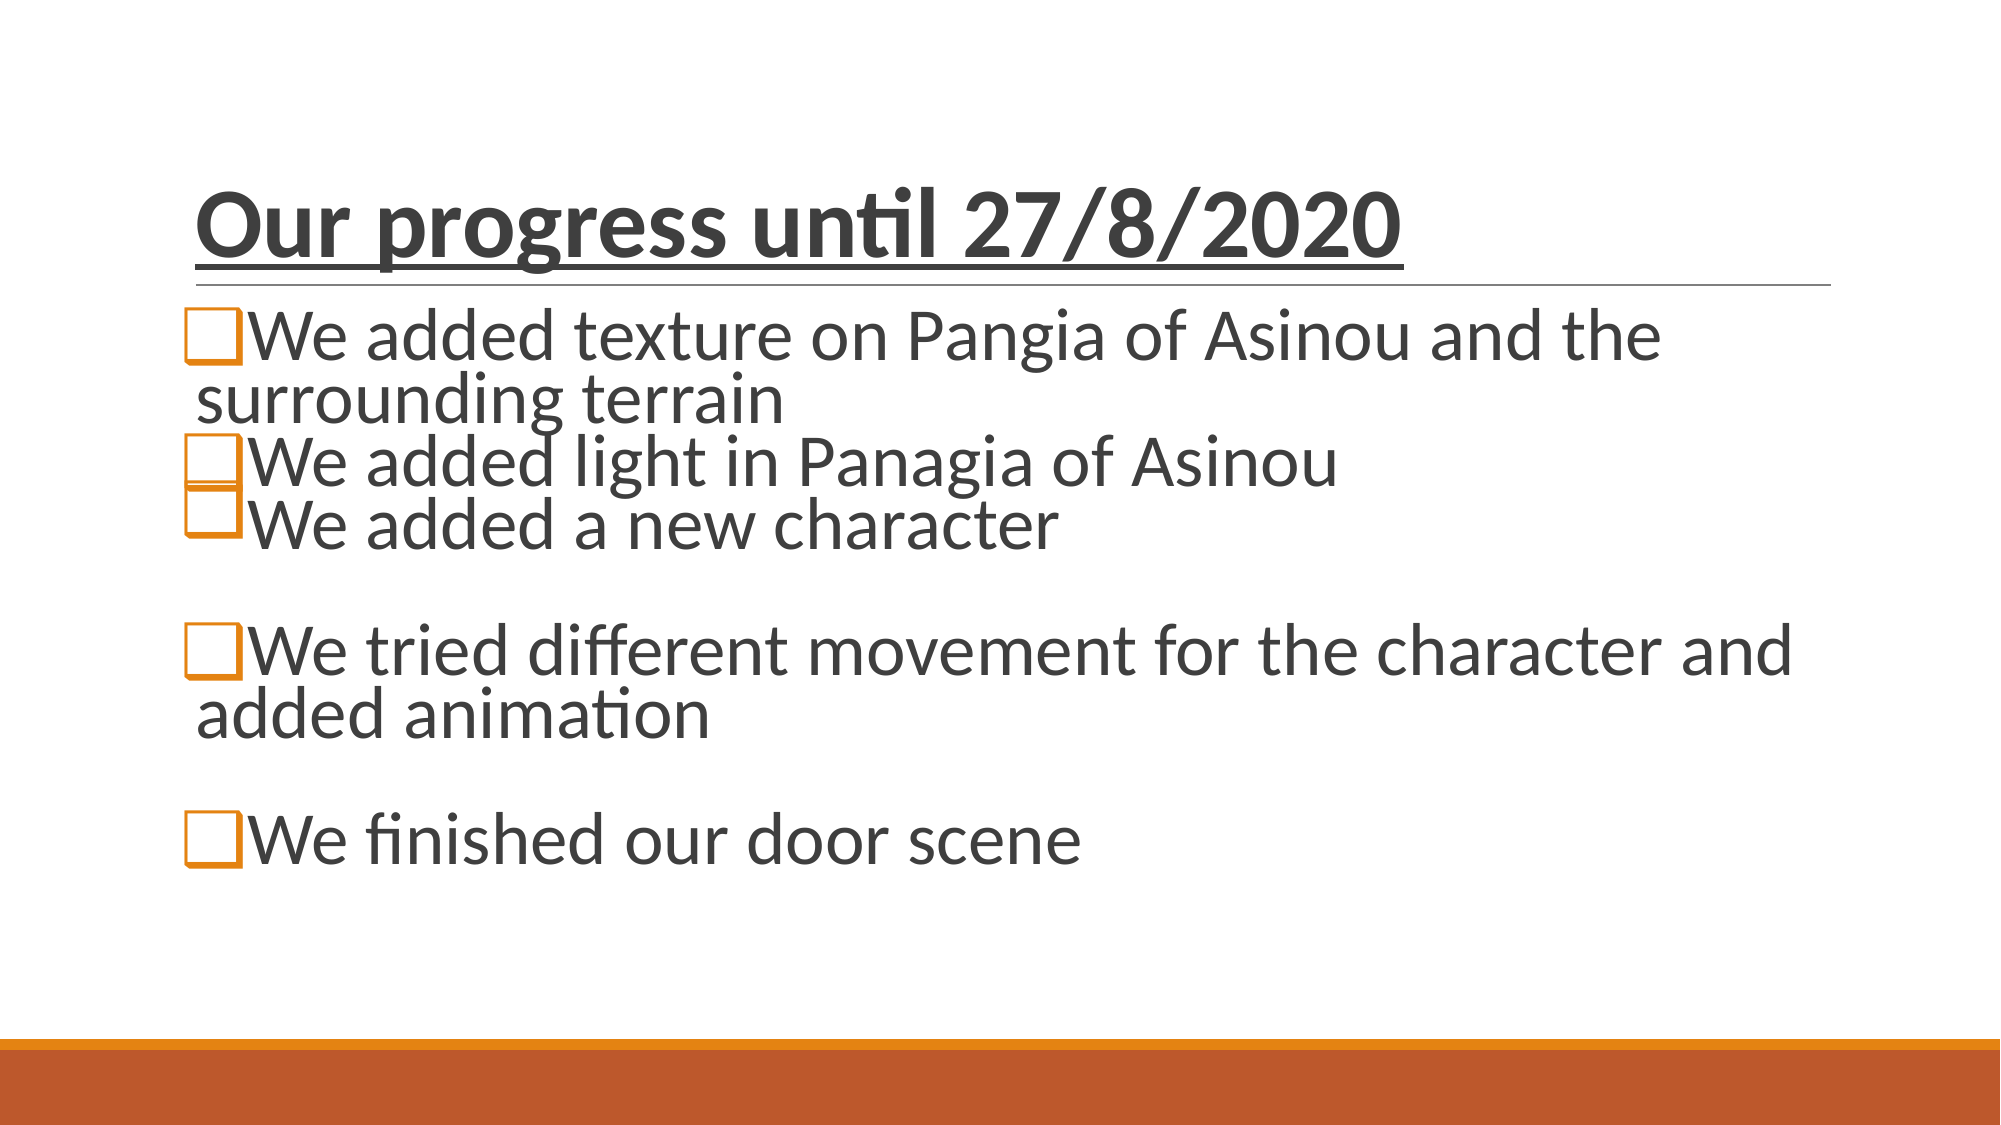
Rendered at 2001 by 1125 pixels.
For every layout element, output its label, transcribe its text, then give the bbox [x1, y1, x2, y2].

list We added texture on Pangia of Asinou and the surrounding terrain We added light in Panagia of Asinou We added a new character We tried different movement for the character and added animation We finished our door scene [180, 302, 1830, 963]
title Our progress until 27/8/2020 [180, 47, 1830, 285]
